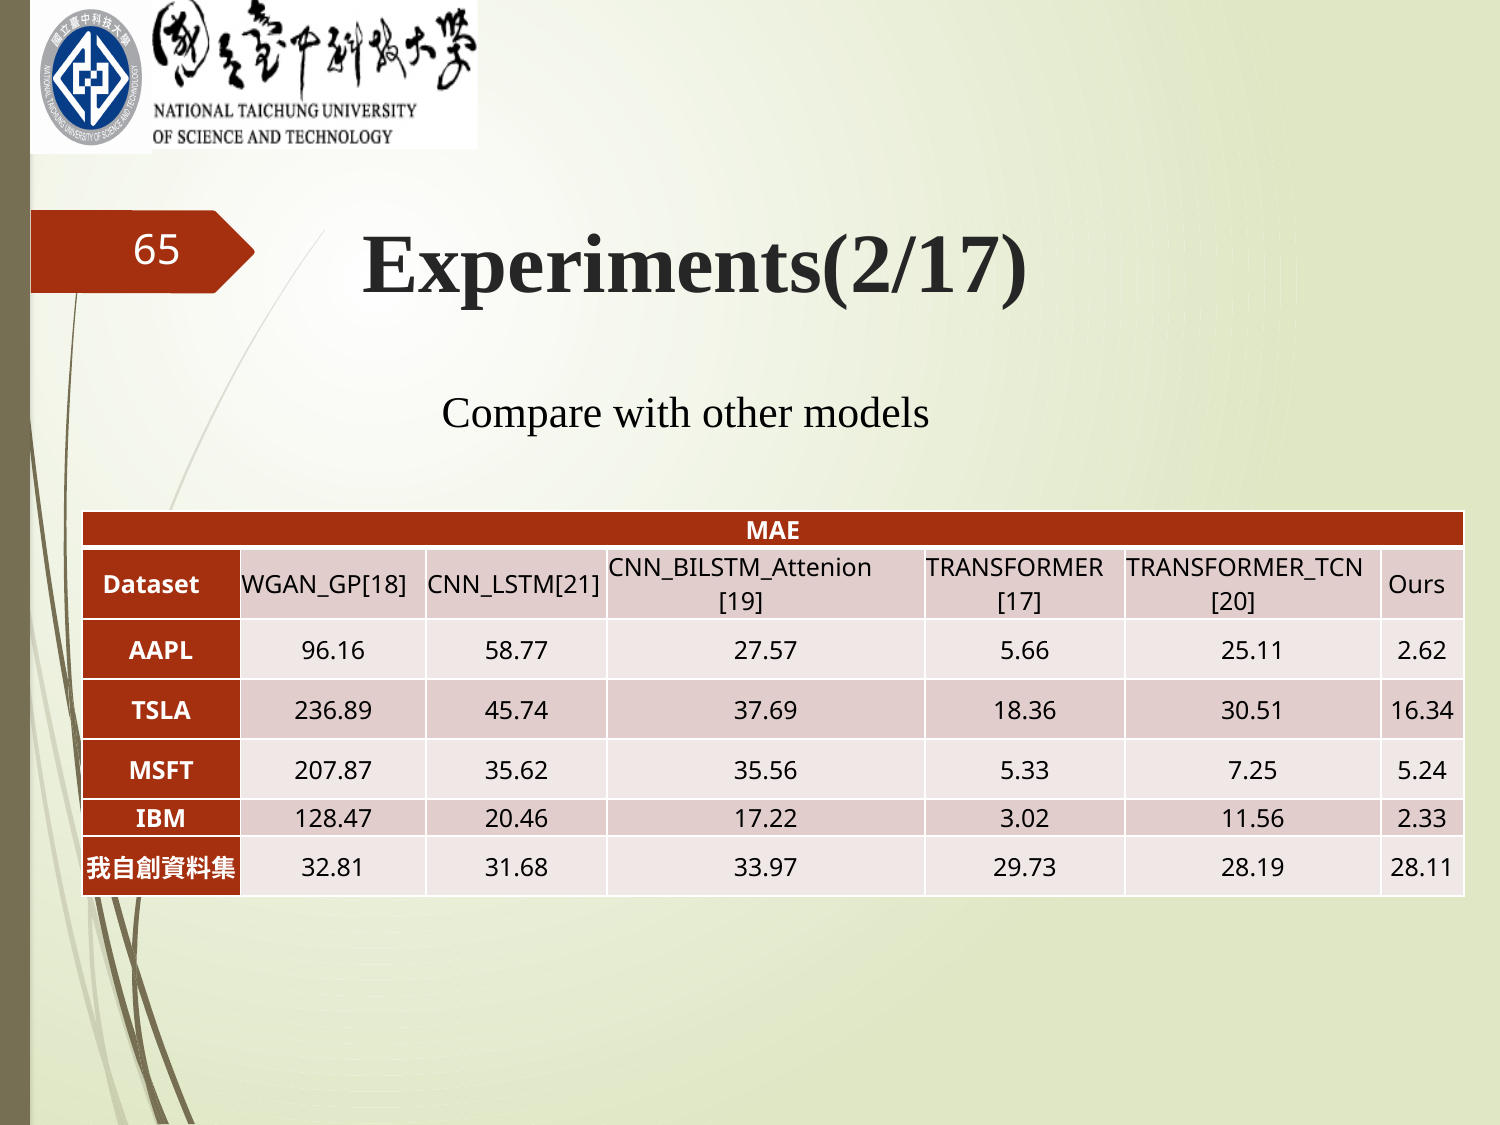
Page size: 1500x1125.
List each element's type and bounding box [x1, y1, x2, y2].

table_cell [241, 837, 425, 895]
table_cell [1126, 740, 1380, 798]
table_cell [83, 740, 240, 798]
table_cell [427, 550, 606, 618]
table_header [83, 512, 1463, 545]
table_cell [926, 837, 1124, 895]
table_cell [1382, 620, 1463, 678]
table_cell [608, 740, 924, 798]
table_cell [427, 800, 606, 835]
table_cell [427, 680, 606, 738]
table_cell [241, 800, 425, 835]
picture [30, 0, 478, 154]
table_cell [926, 800, 1124, 835]
table_cell [83, 620, 240, 678]
table_cell [83, 837, 240, 895]
text_box [195, 376, 1500, 444]
table_cell [1382, 680, 1463, 738]
table_cell [926, 620, 1124, 678]
table_cell [427, 740, 606, 798]
table_cell [1126, 800, 1380, 835]
table_cell [1382, 740, 1463, 798]
table_cell [83, 680, 240, 738]
table_cell [608, 837, 924, 895]
table_cell [1382, 837, 1463, 895]
table_cell [427, 620, 606, 678]
table_cell [241, 680, 425, 738]
table_cell [1126, 550, 1380, 618]
table_cell [1126, 837, 1380, 895]
table_cell [241, 740, 425, 798]
slide_number [99, 221, 196, 282]
table_cell [608, 620, 924, 678]
table_cell [608, 550, 924, 618]
table_cell [608, 800, 924, 835]
table_cell [1126, 620, 1380, 678]
table_cell [1382, 800, 1463, 835]
table_cell [241, 620, 425, 678]
table_cell [926, 740, 1124, 798]
table_cell [1382, 550, 1463, 618]
table_cell [83, 800, 240, 835]
text_box [351, 202, 1149, 361]
table_cell [608, 680, 924, 738]
table_cell [926, 550, 1124, 618]
table_cell [241, 550, 425, 618]
table_cell [1126, 680, 1380, 738]
table_cell [427, 837, 606, 895]
table_cell [926, 680, 1124, 738]
table_cell [83, 550, 240, 618]
